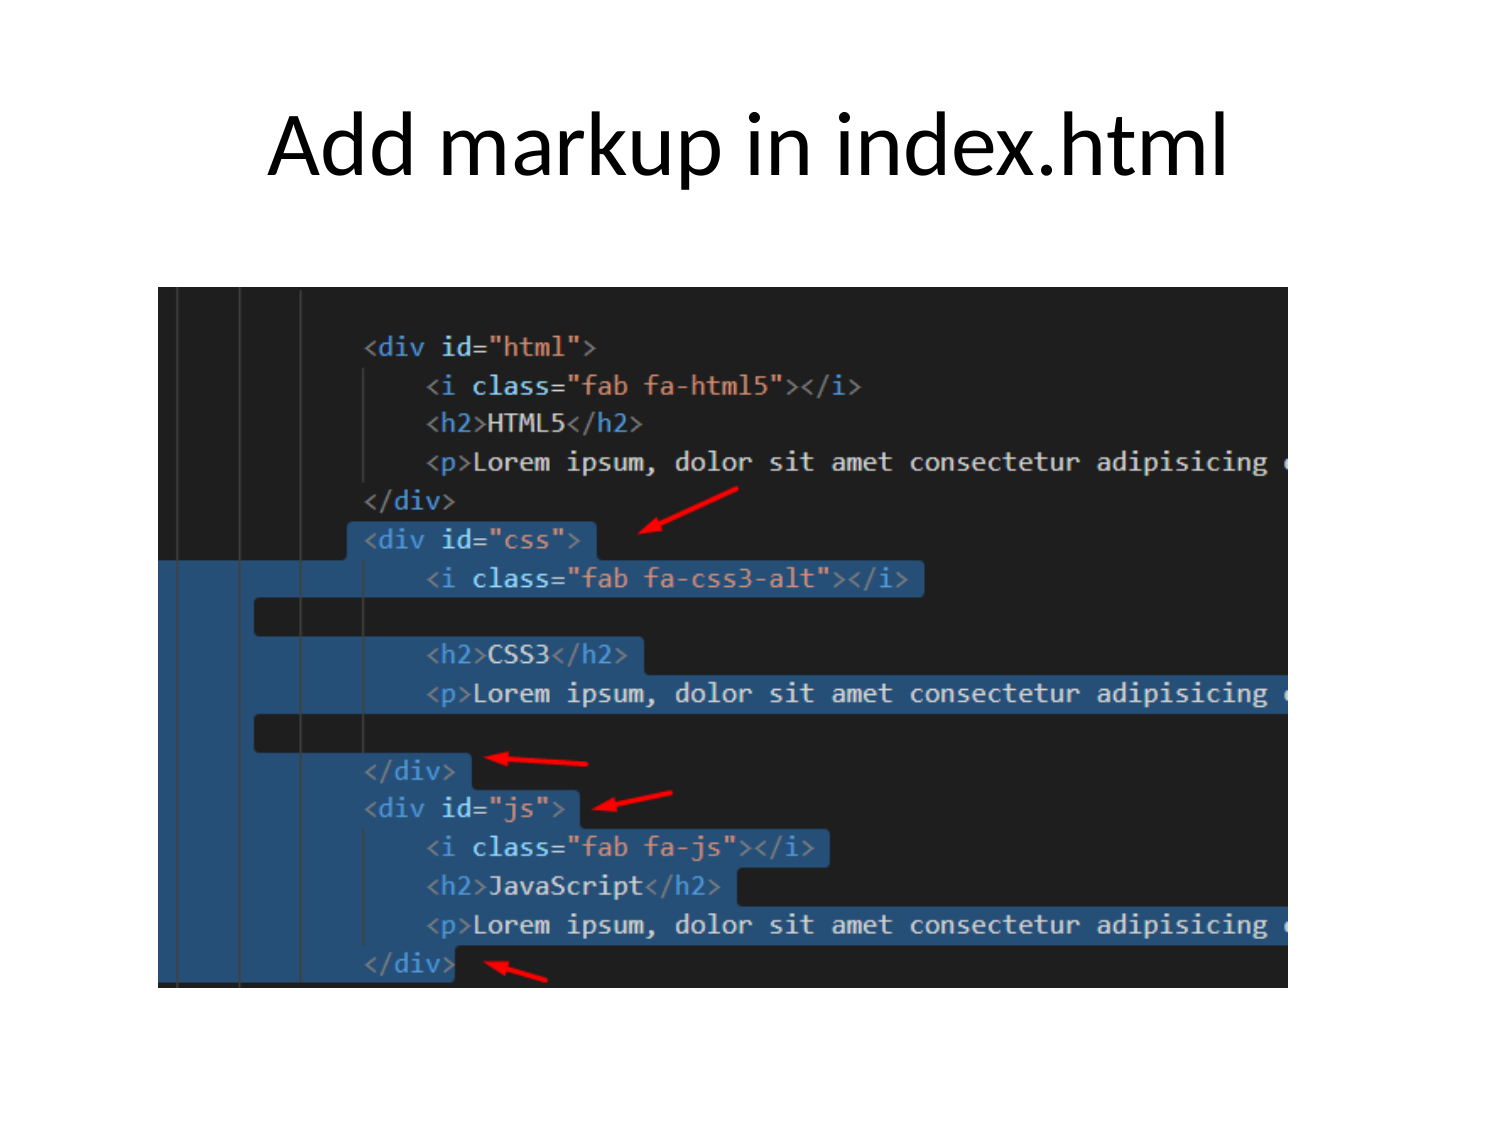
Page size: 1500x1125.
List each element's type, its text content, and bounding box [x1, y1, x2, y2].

picture [158, 287, 1288, 988]
title Add markup in index.html [75, 45, 1425, 233]
